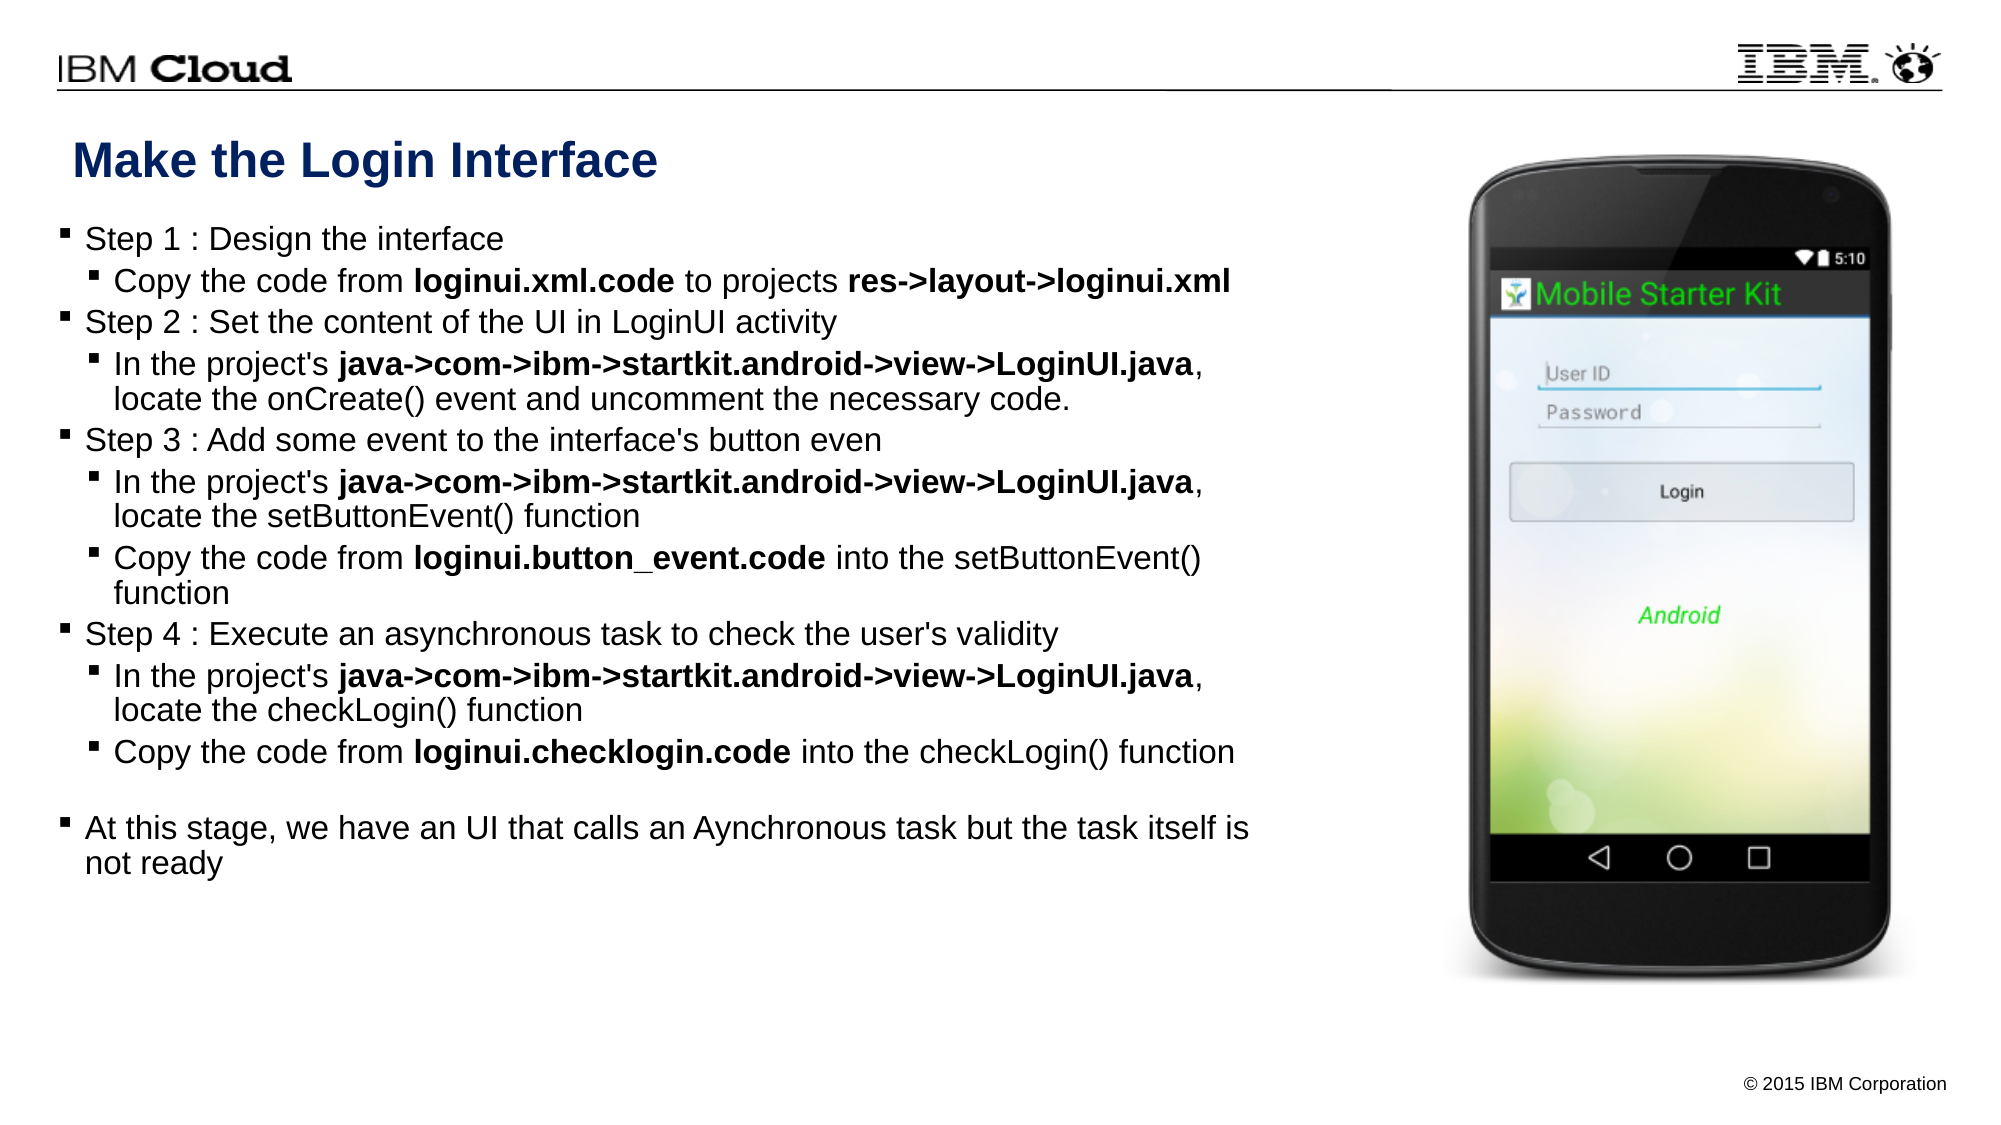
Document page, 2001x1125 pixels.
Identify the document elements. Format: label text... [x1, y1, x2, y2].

text_box Step 1 : Design the interface Copy the code from loginui.xml.code to projects res->layout->loginui.xml Step 2 : Set the content of the UI in LoginUI activity In the project's java->com->ibm->startkit.android->view->LoginUI.java, locate the onCreate() event and uncomment the necessary code. Step 3 : Add some event to the interface's button even In the project's java->com->ibm->startkit.android->view->LoginUI.java, locate the setButtonEvent() function Copy the code from loginui.button_event.code into the setButtonEvent() function Step 4 : Execute an asynchronous task to check the user's validity In the project's java->com->ibm->startkit.android->view->LoginUI.java, locate the checkLogin() function Copy the code from loginui.checklogin.code into the checkLogin() function At this stage, we have an UI that calls an Aynchronous task but the task itself is not ready [57, 206, 1299, 1063]
title Make the Login Interface [57, 104, 1656, 195]
picture [1738, 43, 1941, 83]
picture [1425, 147, 1919, 985]
picture [59, 55, 292, 82]
